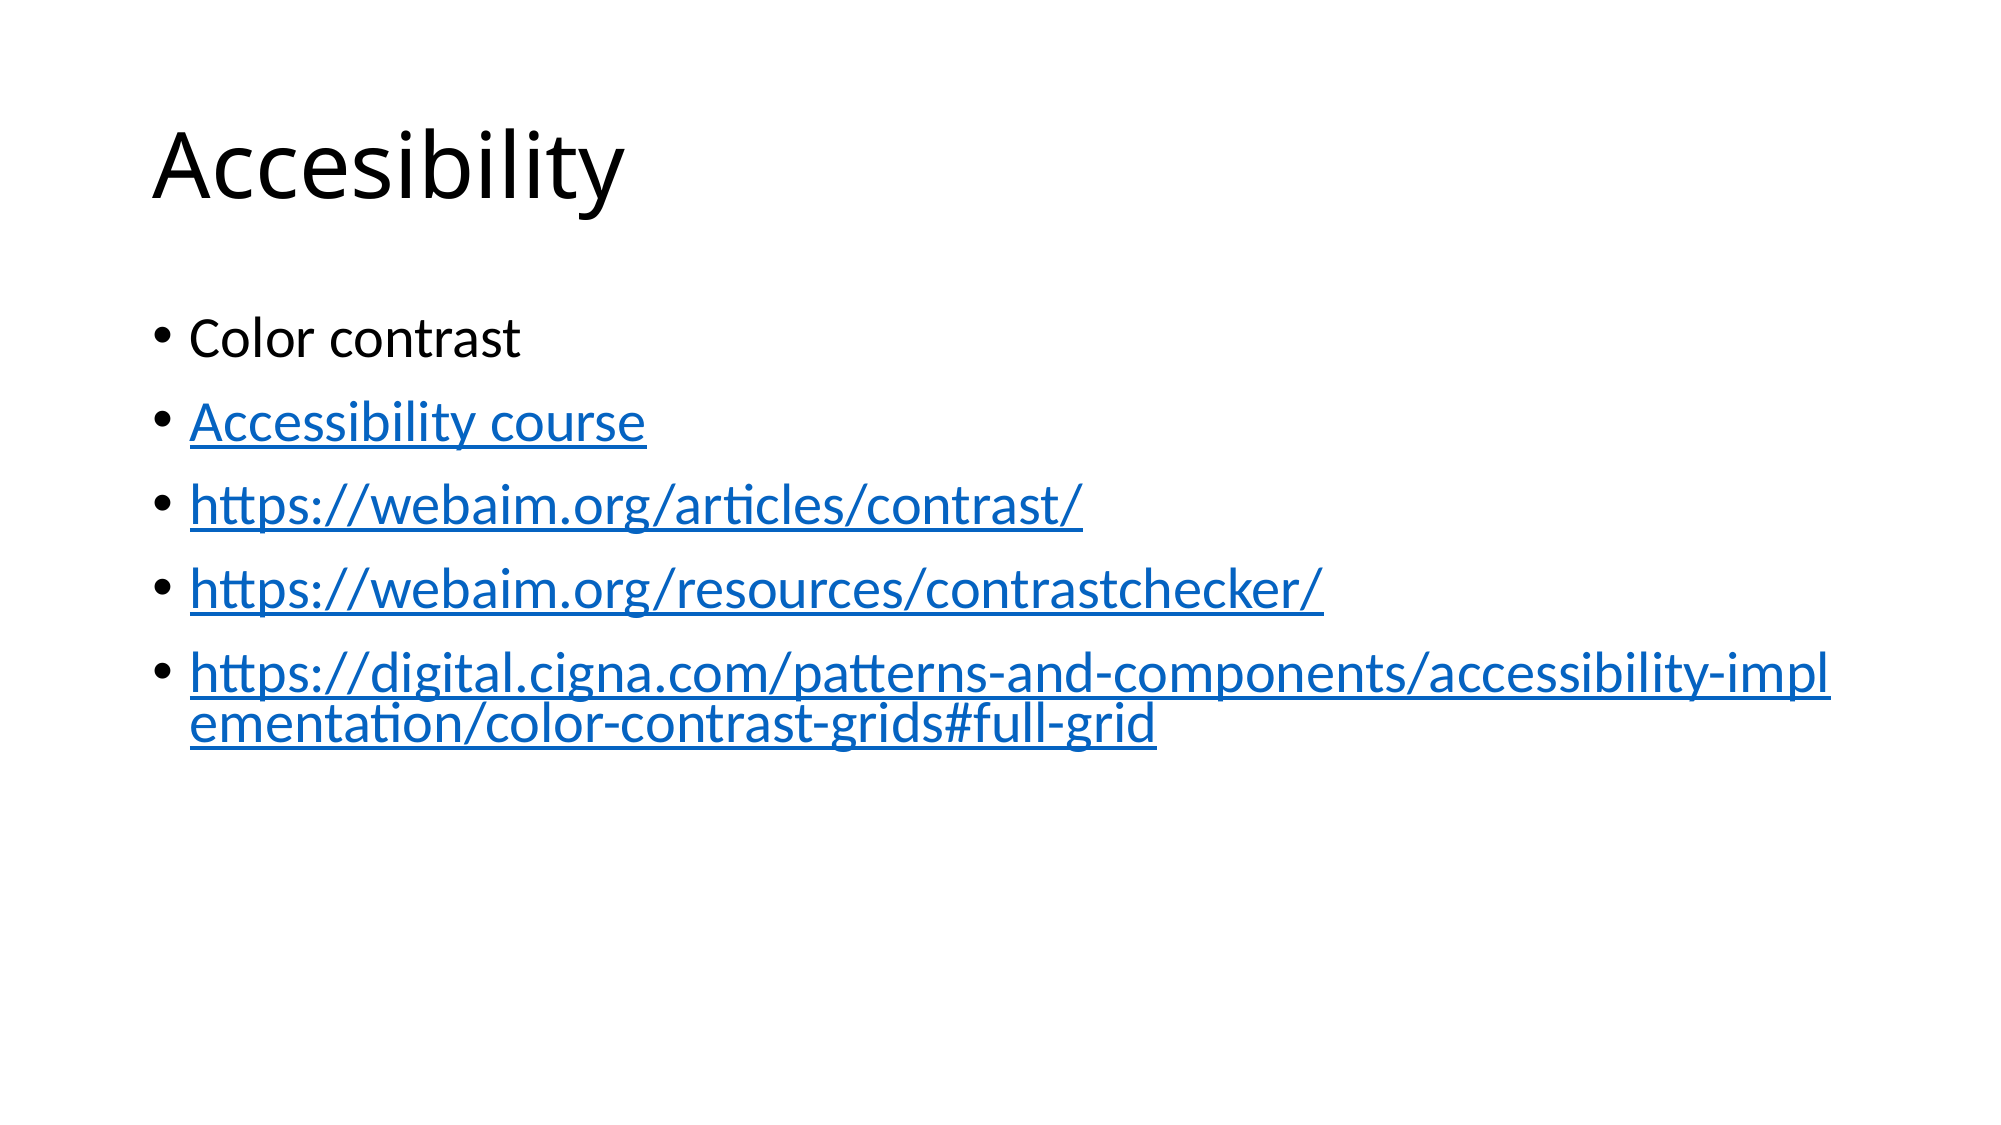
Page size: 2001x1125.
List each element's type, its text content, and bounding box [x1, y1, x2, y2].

title Accesibility [137, 59, 1863, 278]
list Color contrast Accessibility course https://webaim.org/articles/contrast/ https://webaim.org/resources/contrastchecker/ https://digital.cigna.com/patterns-and-components/accessibility-implementation/color-contrast-grids#full-grid [137, 299, 1863, 1014]
